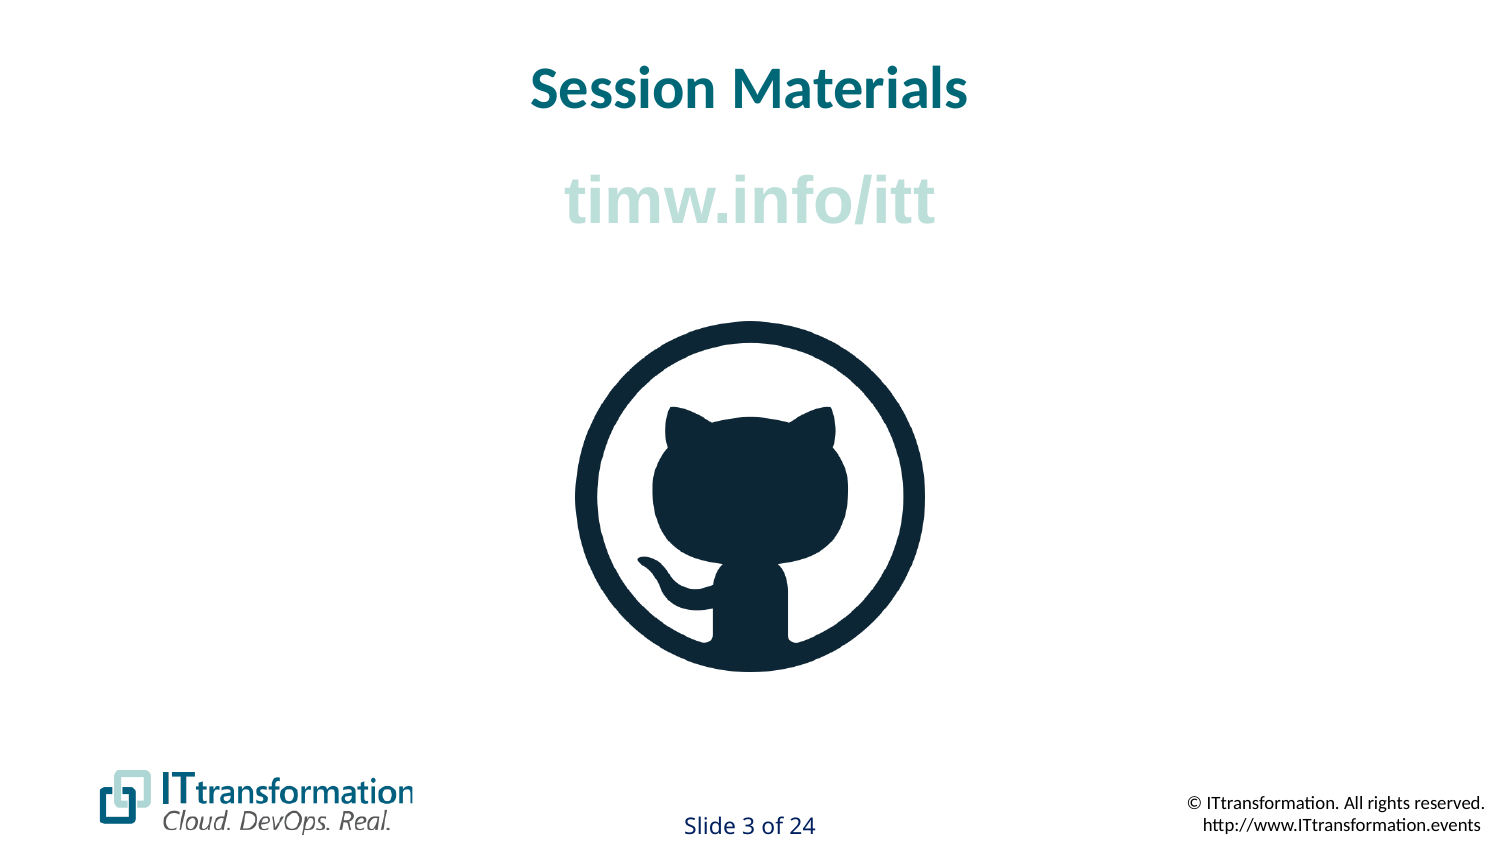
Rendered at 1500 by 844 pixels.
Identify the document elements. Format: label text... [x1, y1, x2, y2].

picture [574, 321, 926, 672]
text_box timw.info/itt [0, 149, 1500, 245]
title Session Materials [74, 37, 1426, 132]
